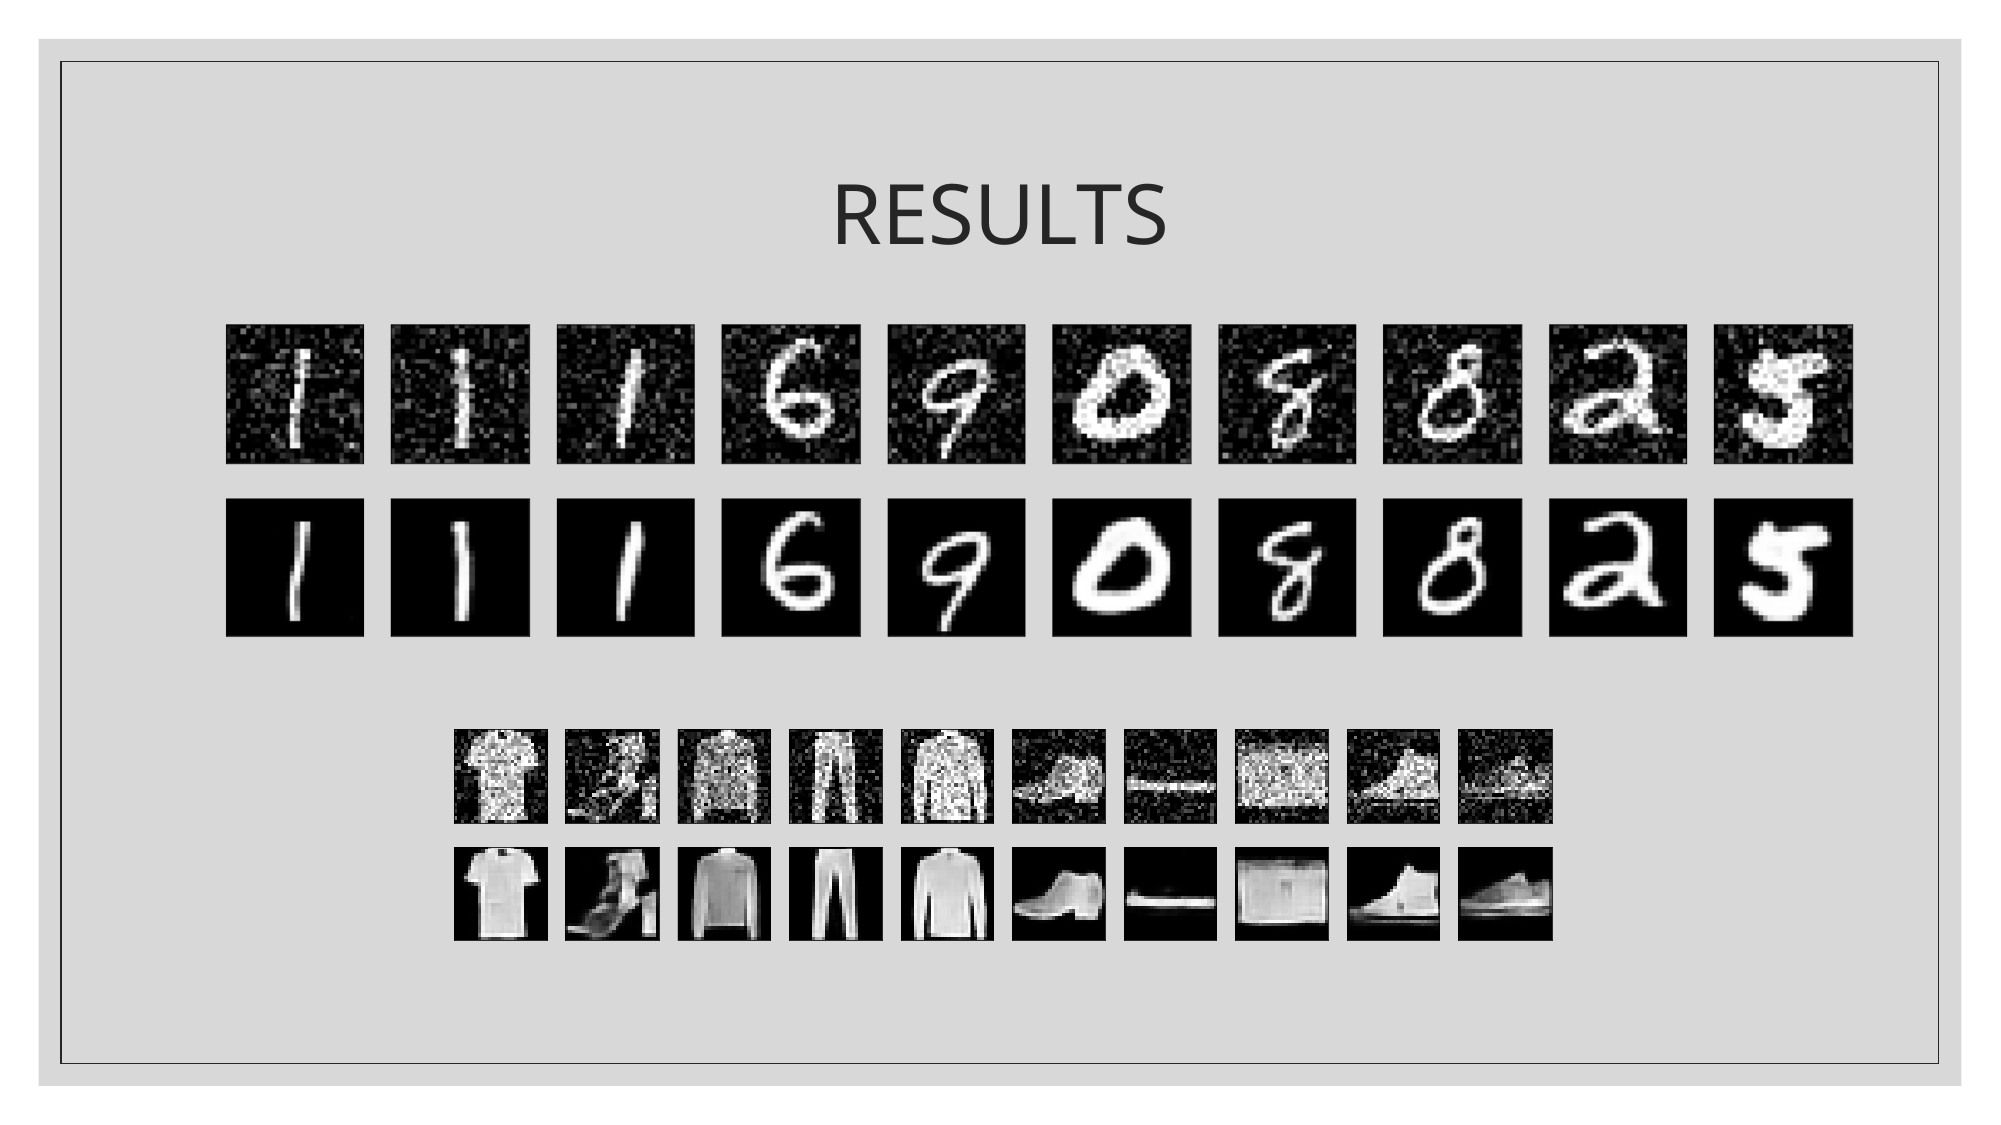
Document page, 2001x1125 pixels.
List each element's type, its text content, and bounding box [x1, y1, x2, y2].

picture [443, 722, 1557, 950]
title RESULTS [174, 105, 1825, 331]
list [210, 315, 1861, 652]
